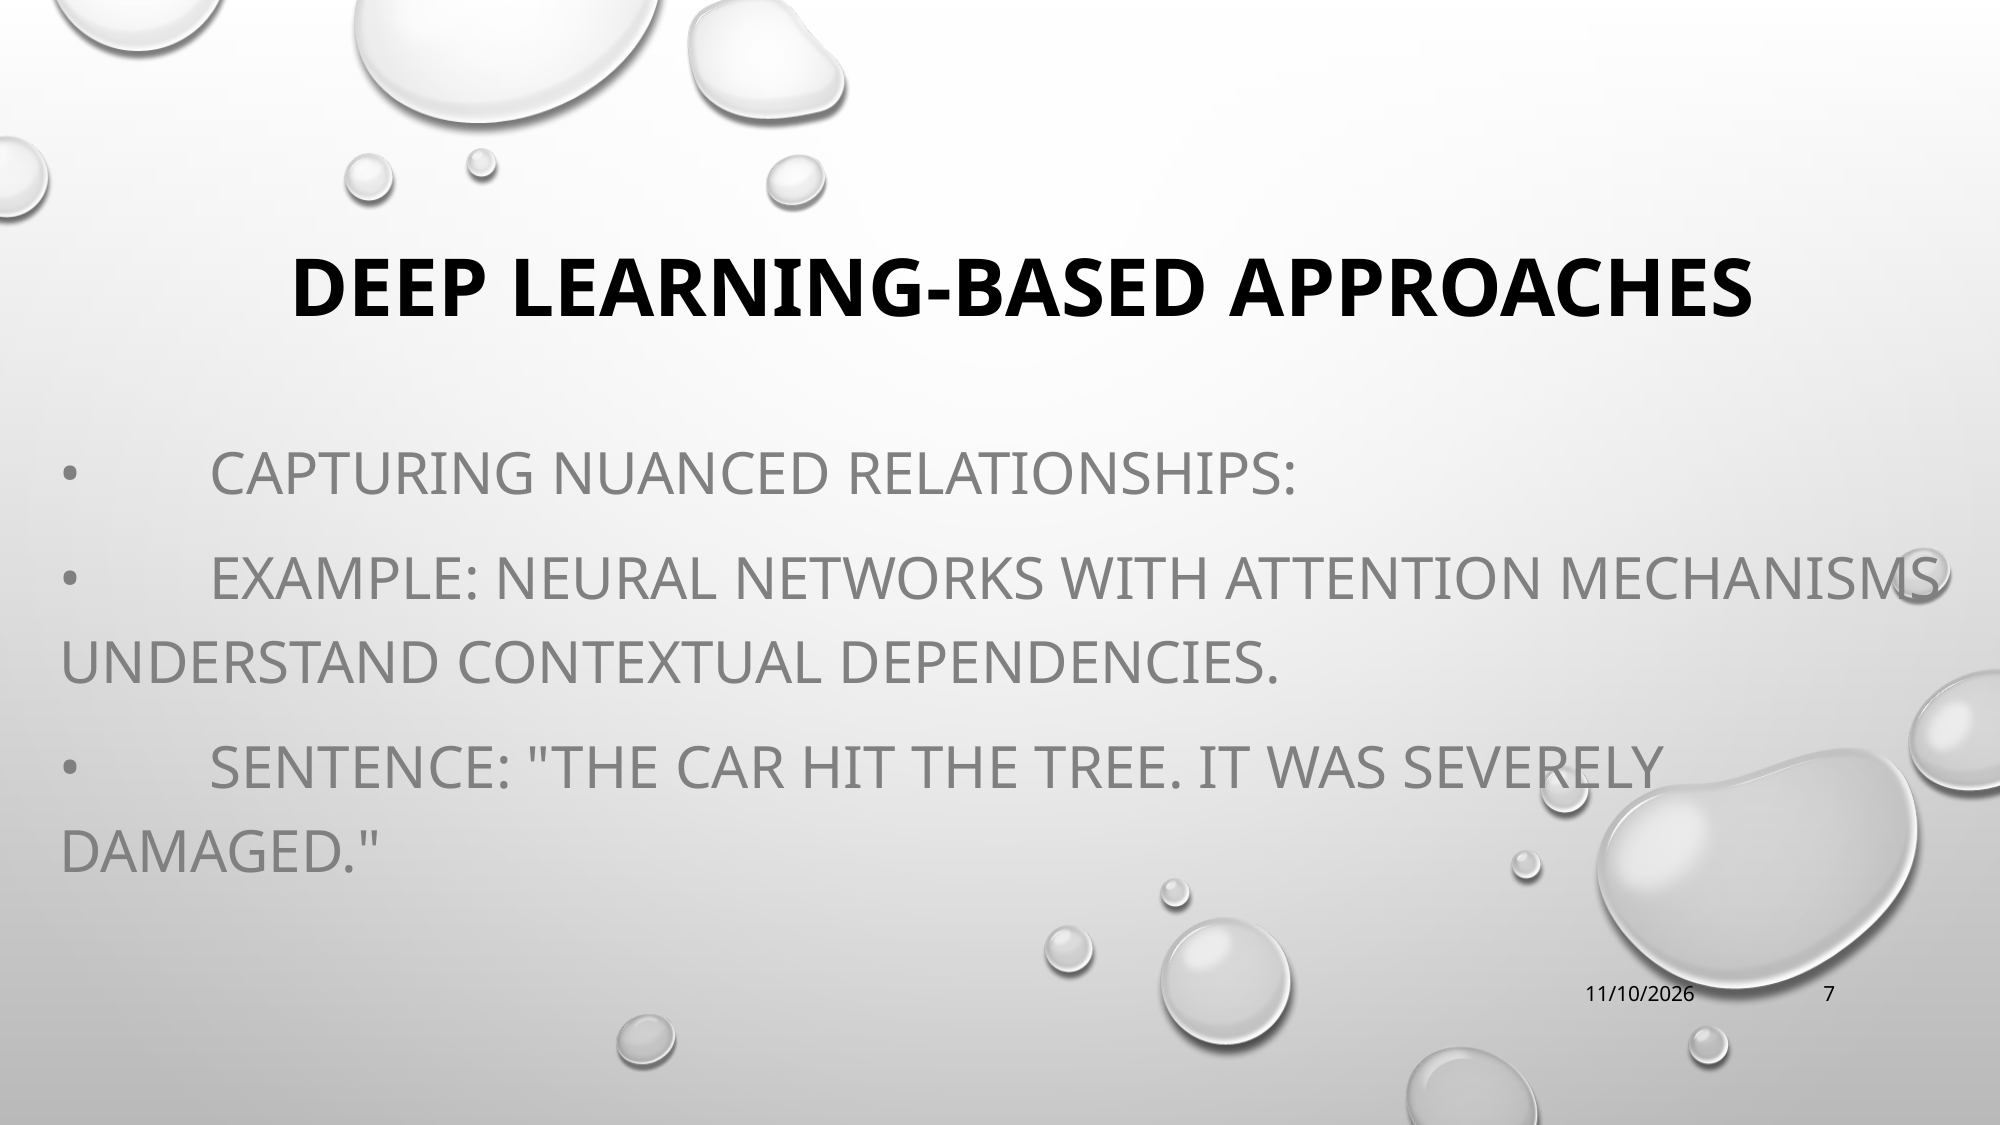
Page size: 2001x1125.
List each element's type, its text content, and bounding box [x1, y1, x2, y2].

slide_number 7 [1724, 965, 1851, 1025]
subtitle • Capturing Nuanced Relationships: • Example: Neural networks with attention mechanisms understand contextual dependencies. • Sentence: "The car hit the tree. It was severely damaged." [44, 414, 2000, 1125]
title Deep Learning-based Approaches [272, 185, 1773, 342]
picture [0, 0, 2000, 1125]
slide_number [1259, 965, 1710, 1025]
